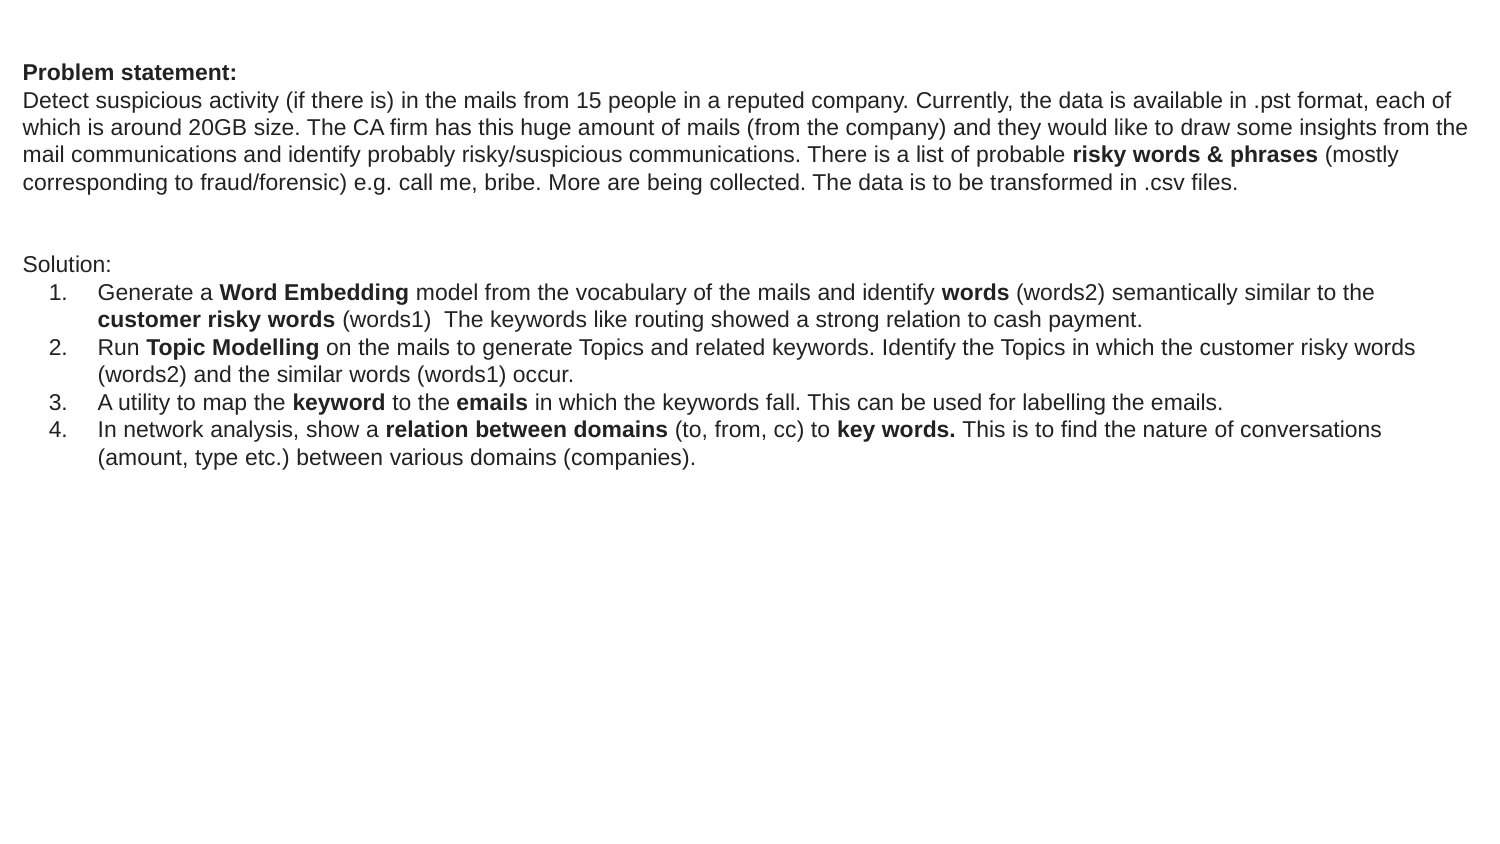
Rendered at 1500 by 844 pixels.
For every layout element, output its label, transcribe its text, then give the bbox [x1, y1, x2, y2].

text_box Problem statement: Detect suspicious activity (if there is) in the mails from 15 people in a reputed company. Currently, the data is available in .pst format, each of which is around 20GB size. The CA firm has this huge amount of mails (from the company) and they would like to draw some insights from the mail communications and identify probably risky/suspicious communications. There is a list of probable risky words & phrases (mostly corresponding to fraud/forensic) e.g. call me, bribe. More are being collected. The data is to be transformed in .csv files. Solution: Generate a Word Embedding model from the vocabulary of the mails and identify words (words2) semantically similar to the customer risky words (words1) The keywords like routing showed a strong relation to cash payment. Run Topic Modelling on the mails to generate Topics and related keywords. Identify the Topics in which the customer risky words (words2) and the similar words (words1) occur. A utility to map the keyword to the emails in which the keywords fall. This can be used for labelling the emails. In network analysis, show a relation between domains (to, from, cc) to key words. This is to find the nature of conversations (amount, type etc.) between various domains (companies). [7, 42, 1493, 540]
